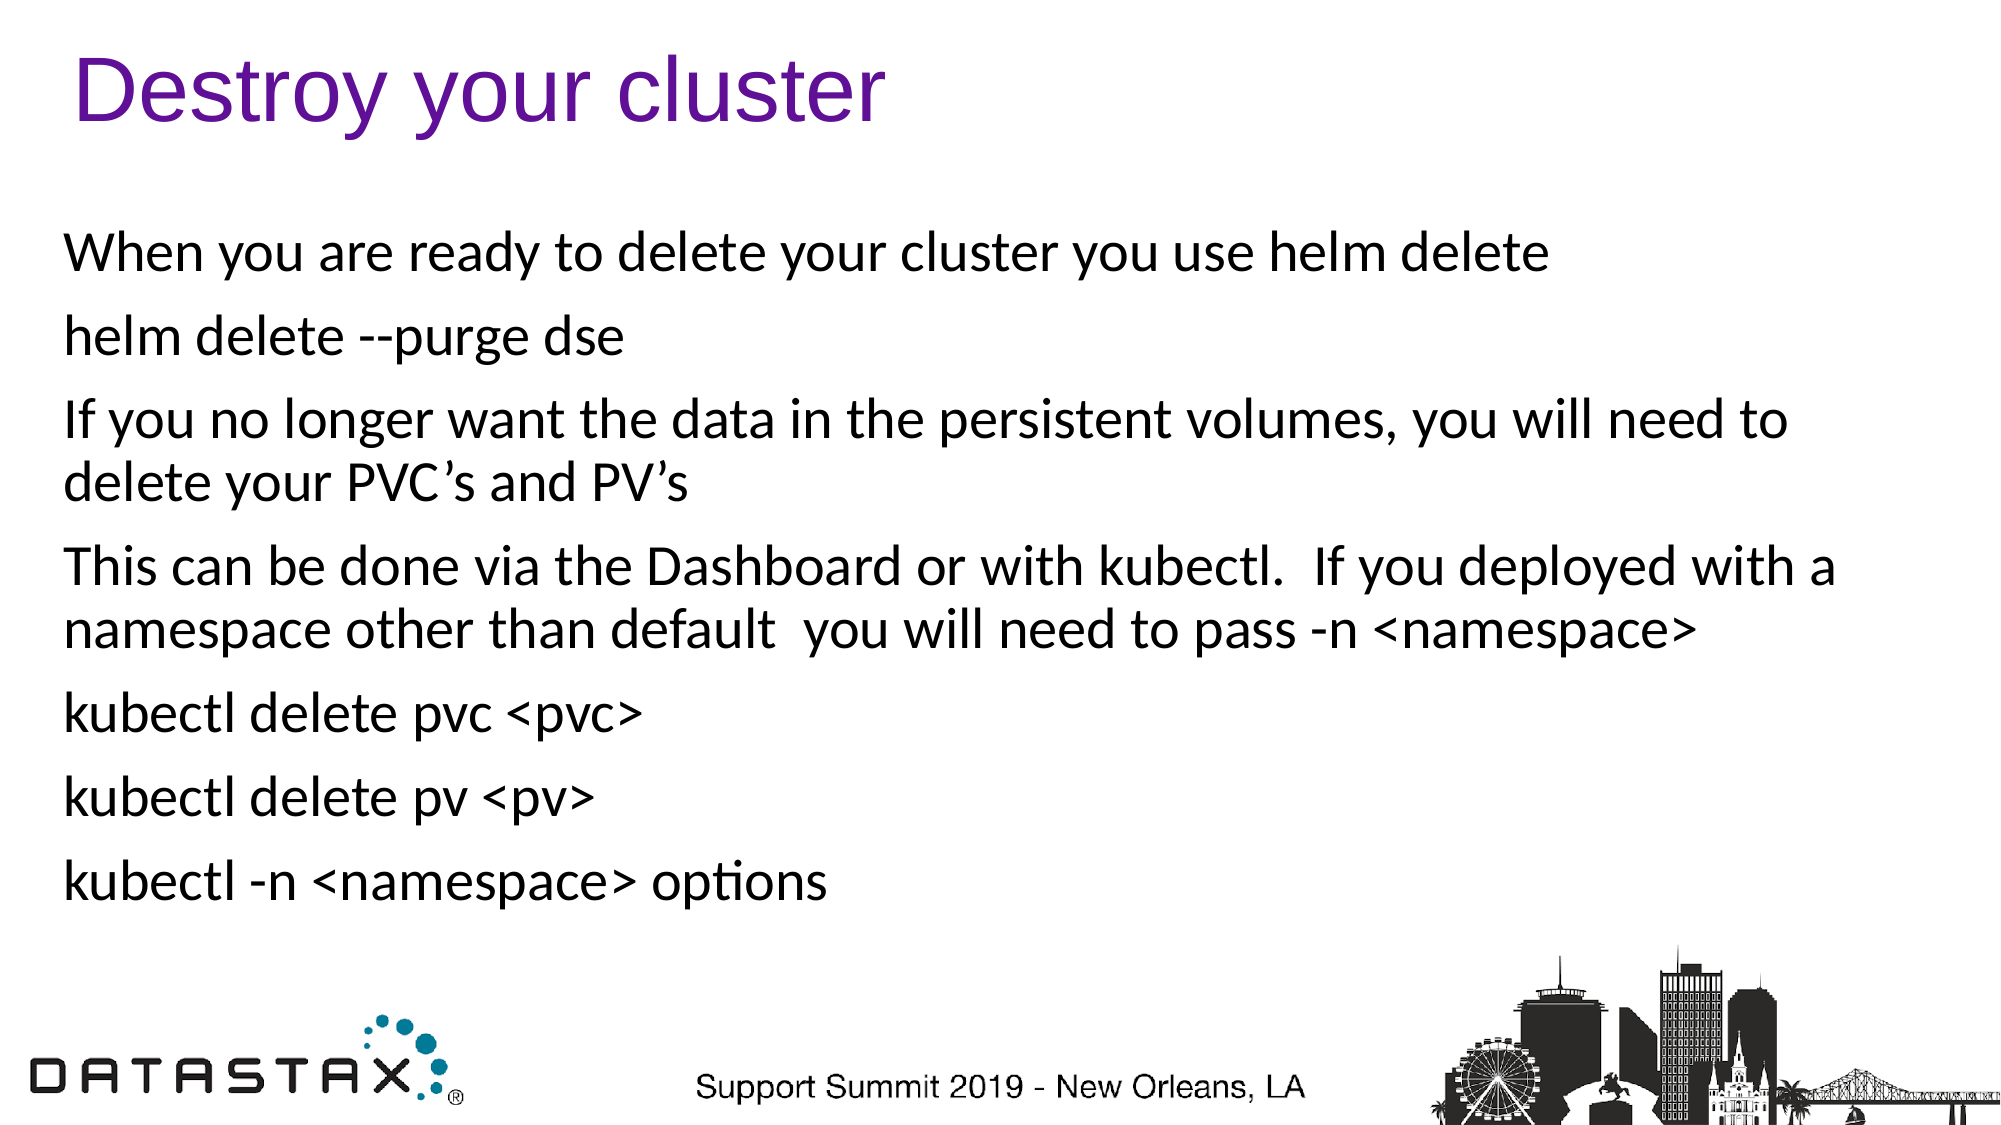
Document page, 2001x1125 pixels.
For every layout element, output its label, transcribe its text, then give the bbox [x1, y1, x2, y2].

picture [0, 0, 2001, 1125]
list When you are ready to delete your cluster you use helm delete helm delete --purge dse If you no longer want the data in the persistent volumes, you will need to delete your PVC’s and PV’s This can be done via the Dashboard or with kubectl. If you deployed with a namespace other than default you will need to pass -n <namespace> kubectl delete pvc <pvc> kubectl delete pv <pv> kubectl -n <namespace> options [48, 213, 1931, 1014]
title Destroy your cluster [57, 29, 1923, 154]
